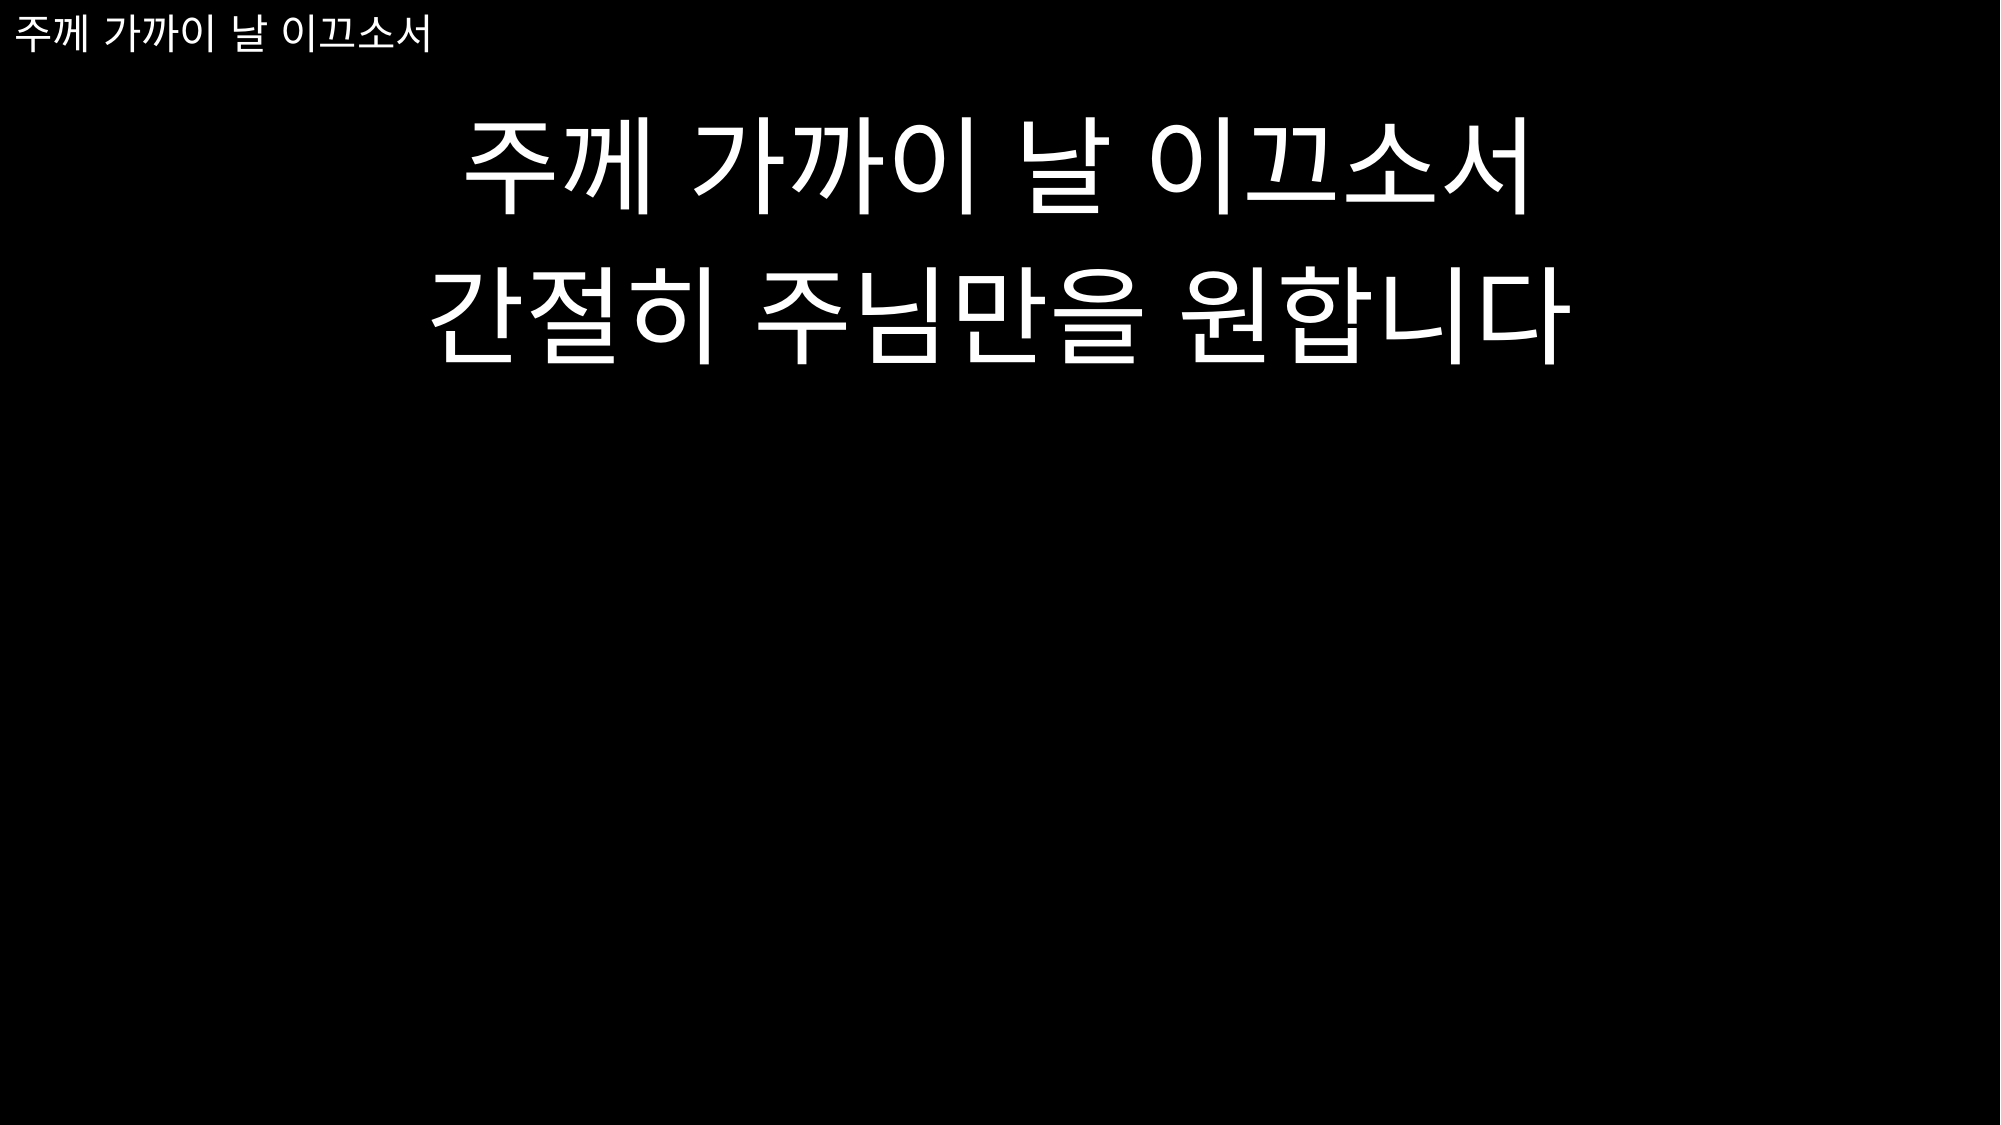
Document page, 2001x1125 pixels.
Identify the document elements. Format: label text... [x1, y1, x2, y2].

subtitle 주께 가까이 날 이끄소서 간절히 주님만을 원합니다 [0, 0, 2000, 777]
